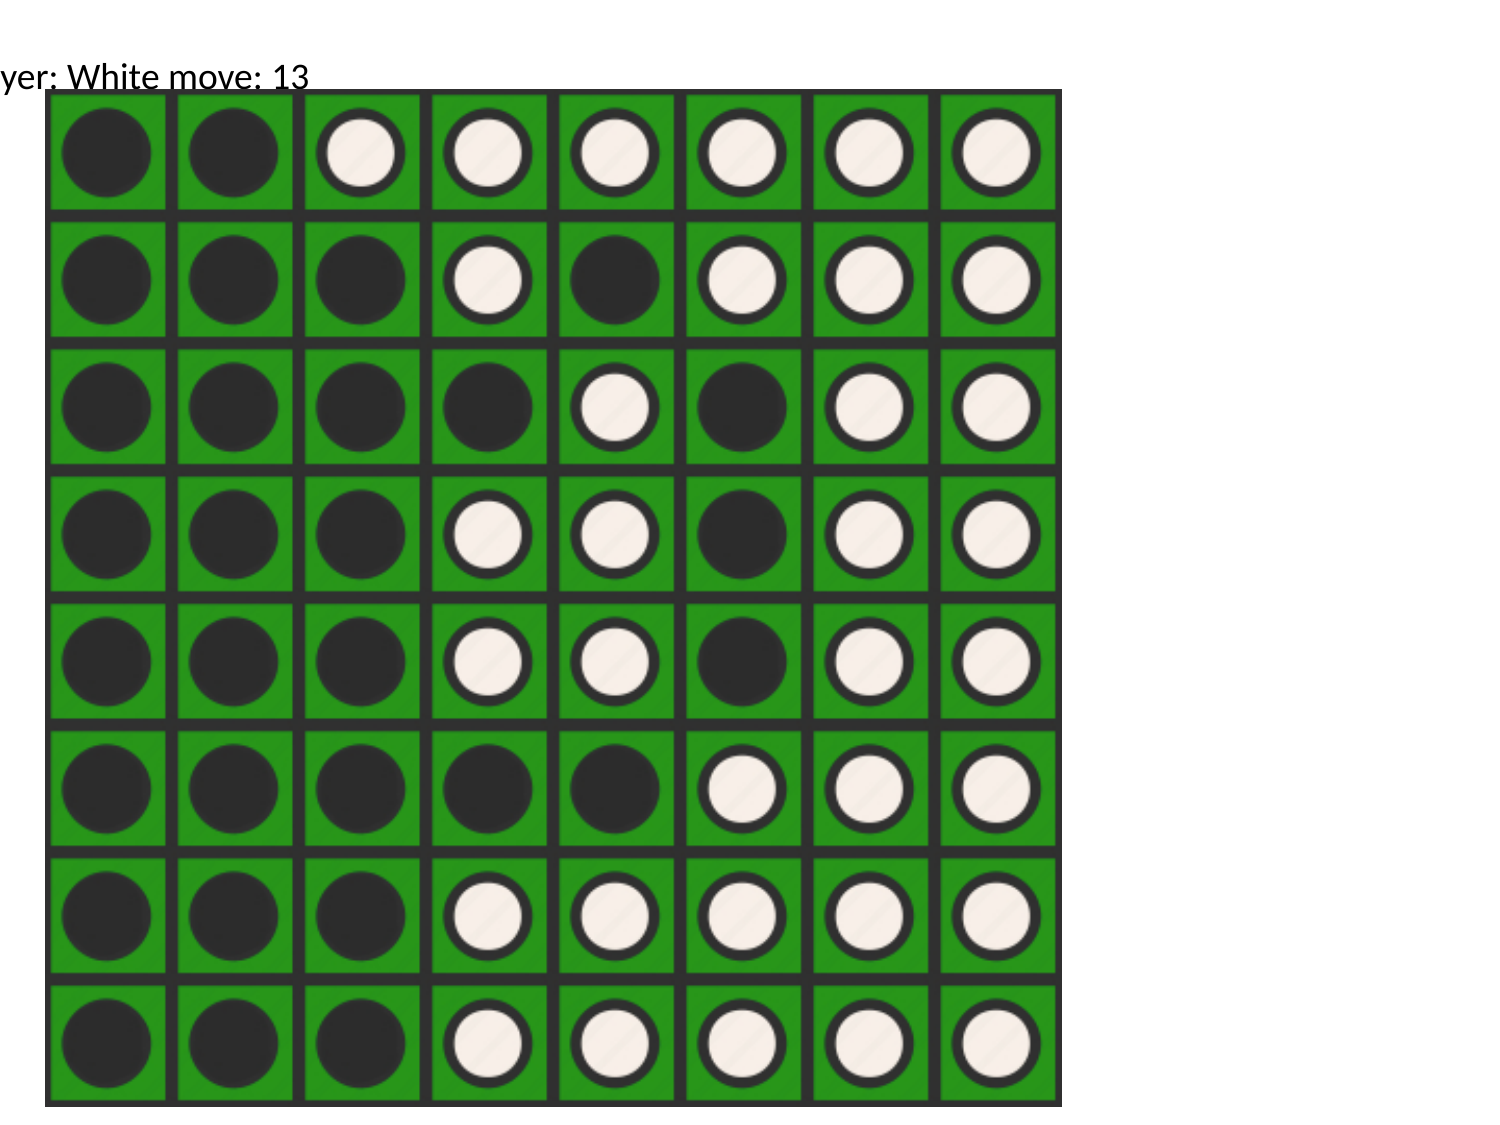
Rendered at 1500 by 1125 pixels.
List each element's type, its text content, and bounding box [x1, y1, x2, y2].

text_box turn: 60 player: White move: 13 [0, 44, 325, 105]
picture [44, 89, 1062, 1107]
